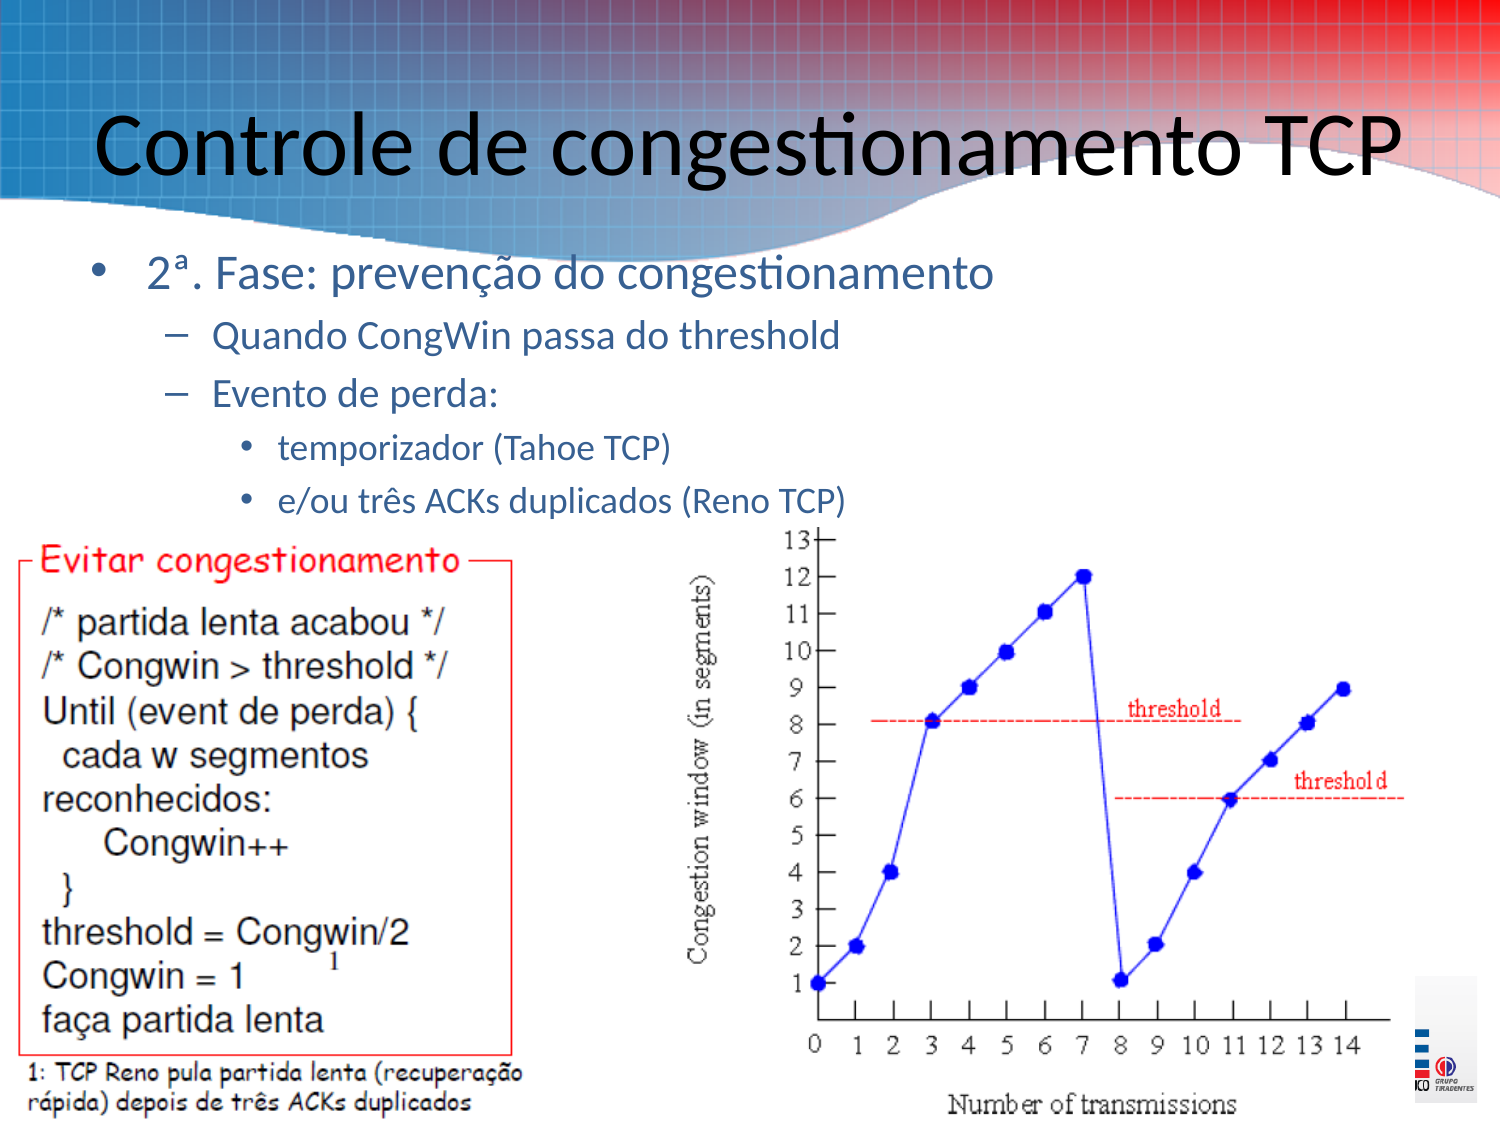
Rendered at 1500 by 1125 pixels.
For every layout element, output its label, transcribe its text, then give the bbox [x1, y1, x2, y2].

picture [655, 526, 1478, 1125]
picture [0, 0, 1500, 270]
list 2ª. Fase: prevenção do congestionamento Quando CongWin passa do threshold Evento de perda: temporizador (Tahoe TCP) e/ou três ACKs duplicados (Reno TCP) [74, 231, 1426, 975]
title Controle de congestionamento TCP [74, 44, 1426, 231]
picture [0, 543, 526, 1125]
